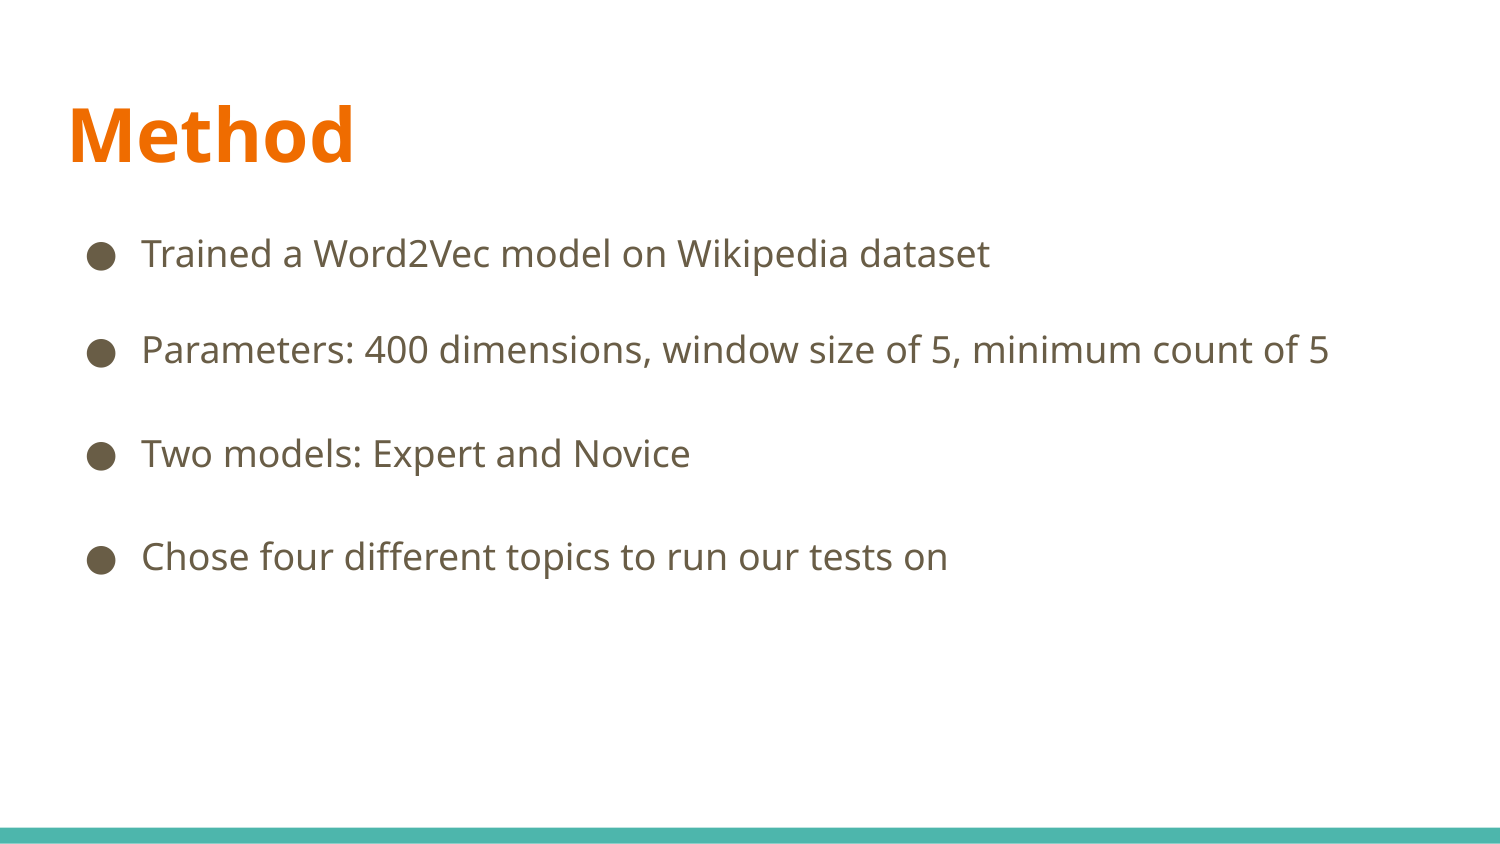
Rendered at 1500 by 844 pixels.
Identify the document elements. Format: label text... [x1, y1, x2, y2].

list Trained a Word2Vec model on Wikipedia dataset Parameters: 400 dimensions, window size of 5, minimum count of 5 Two models: Expert and Novice Chose four different topics to run our tests on [51, 207, 1449, 750]
title Method [51, 72, 1449, 189]
